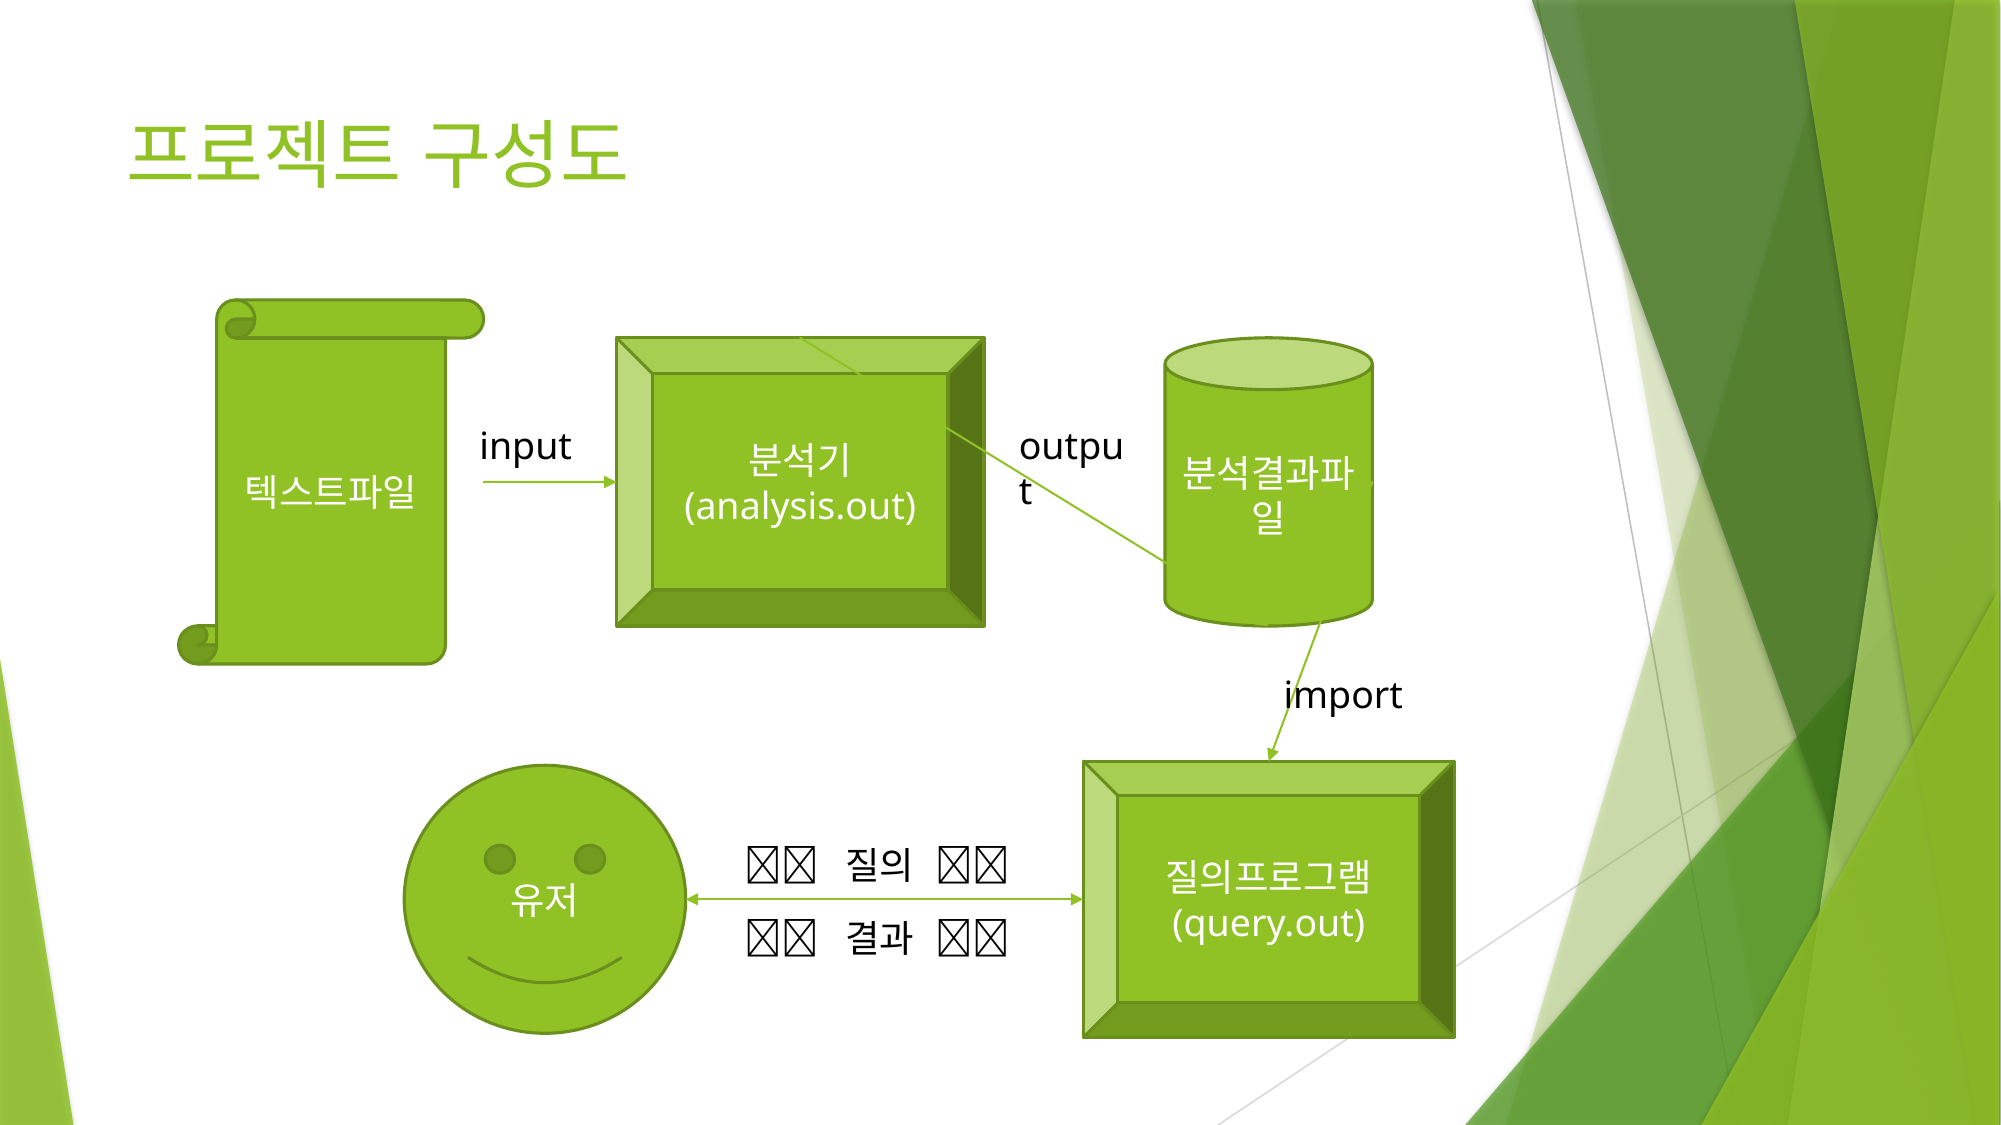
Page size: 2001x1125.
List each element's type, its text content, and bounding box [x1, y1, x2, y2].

text_box import [1274, 663, 1455, 724]
text_box 분석기 (analysis.out) [615, 336, 986, 628]
title 프로젝트 구성도 [111, 99, 1522, 317]
text_box  결과  [729, 909, 1040, 968]
text_box 질의프로그램 (query.out) [1082, 759, 1456, 1039]
text_box  질의  [729, 834, 1040, 895]
text_box 유저 [402, 763, 688, 1035]
text_box 텍스트파일 [176, 298, 486, 666]
text_box input [464, 414, 597, 475]
text_box output [1003, 491, 1153, 520]
text_box output [1003, 414, 1153, 480]
text_box 분석결과파일 [1163, 336, 1374, 628]
